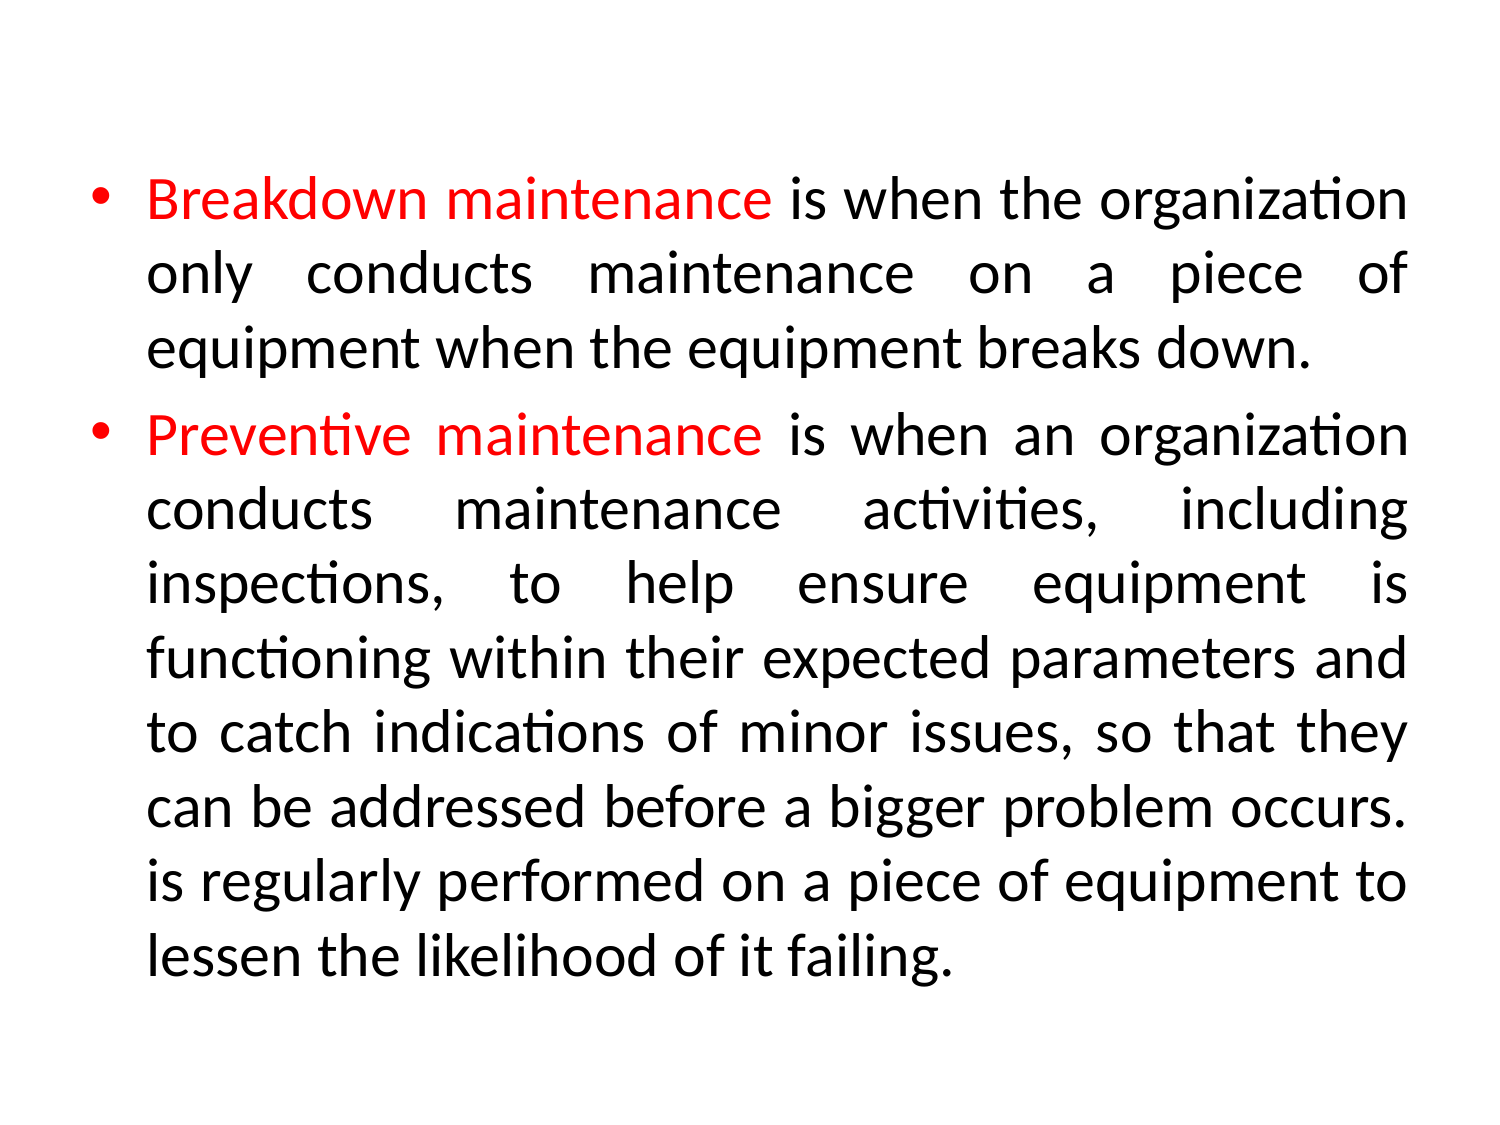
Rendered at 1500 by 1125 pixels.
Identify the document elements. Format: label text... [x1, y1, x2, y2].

list Breakdown maintenance is when the organization only conducts maintenance on a piece of equipment when the equipment breaks down. Preventive maintenance is when an organization conducts maintenance activities, including inspections, to help ensure equipment is functioning within their expected parameters and to catch indications of minor issues, so that they can be addressed before a bigger problem occurs. is regularly performed on a piece of equipment to lessen the likelihood of it failing. [75, 149, 1425, 1005]
